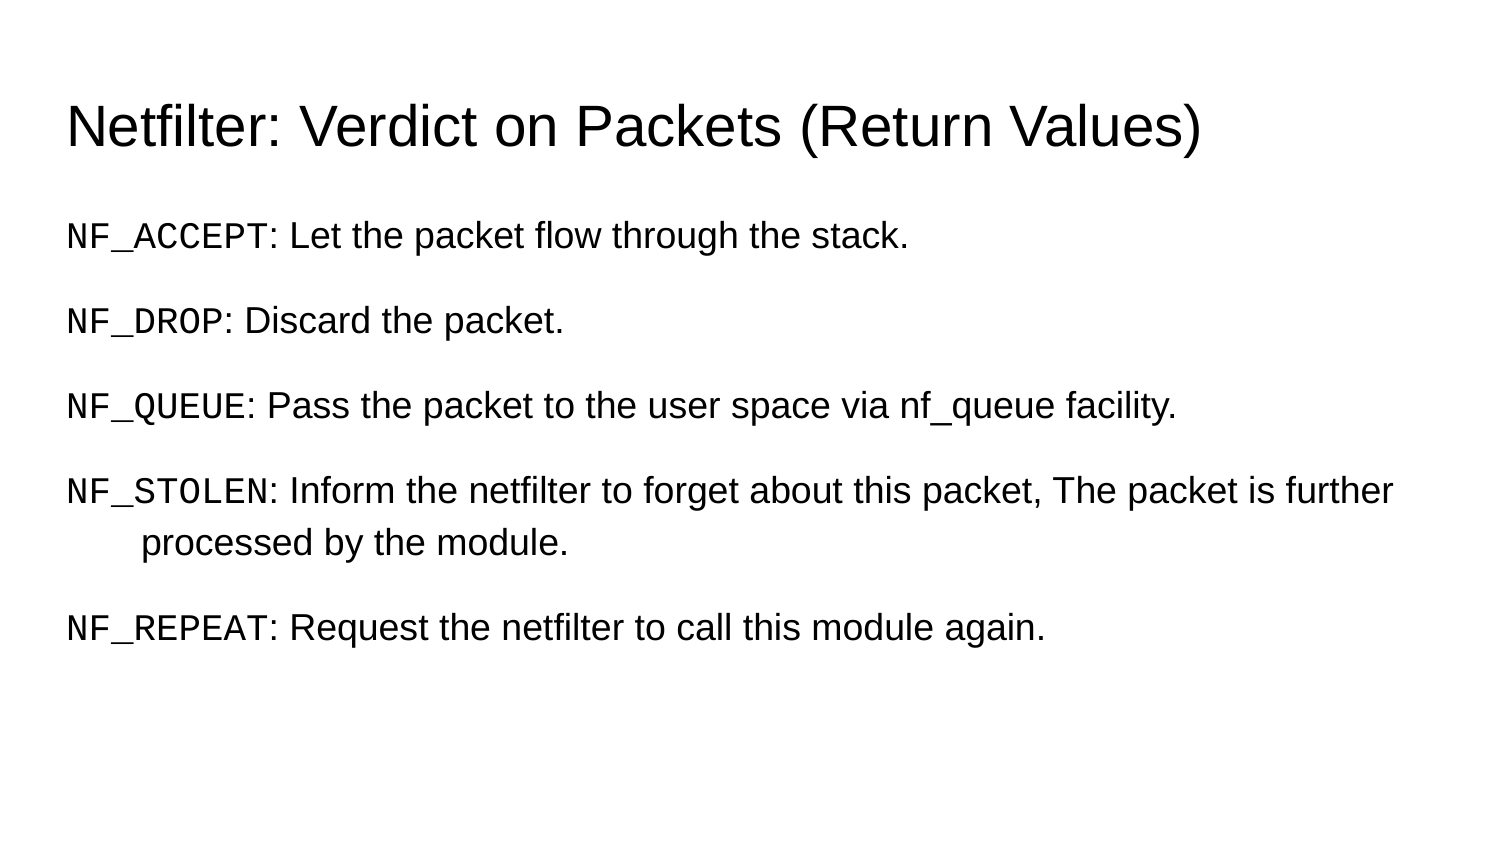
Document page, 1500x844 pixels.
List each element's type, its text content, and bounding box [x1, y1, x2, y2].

title Netfilter: Verdict on Packets (Return Values) [51, 72, 1449, 167]
list NF_ACCEPT: Let the packet flow through the stack. NF_DROP: Discard the packet. NF_QUEUE: Pass the packet to the user space via nf_queue facility. NF_STOLEN: Inform the netfilter to forget about this packet, The packet is further processed by the module. NF_REPEAT: Request the netfilter to call this module again. [51, 189, 1449, 750]
